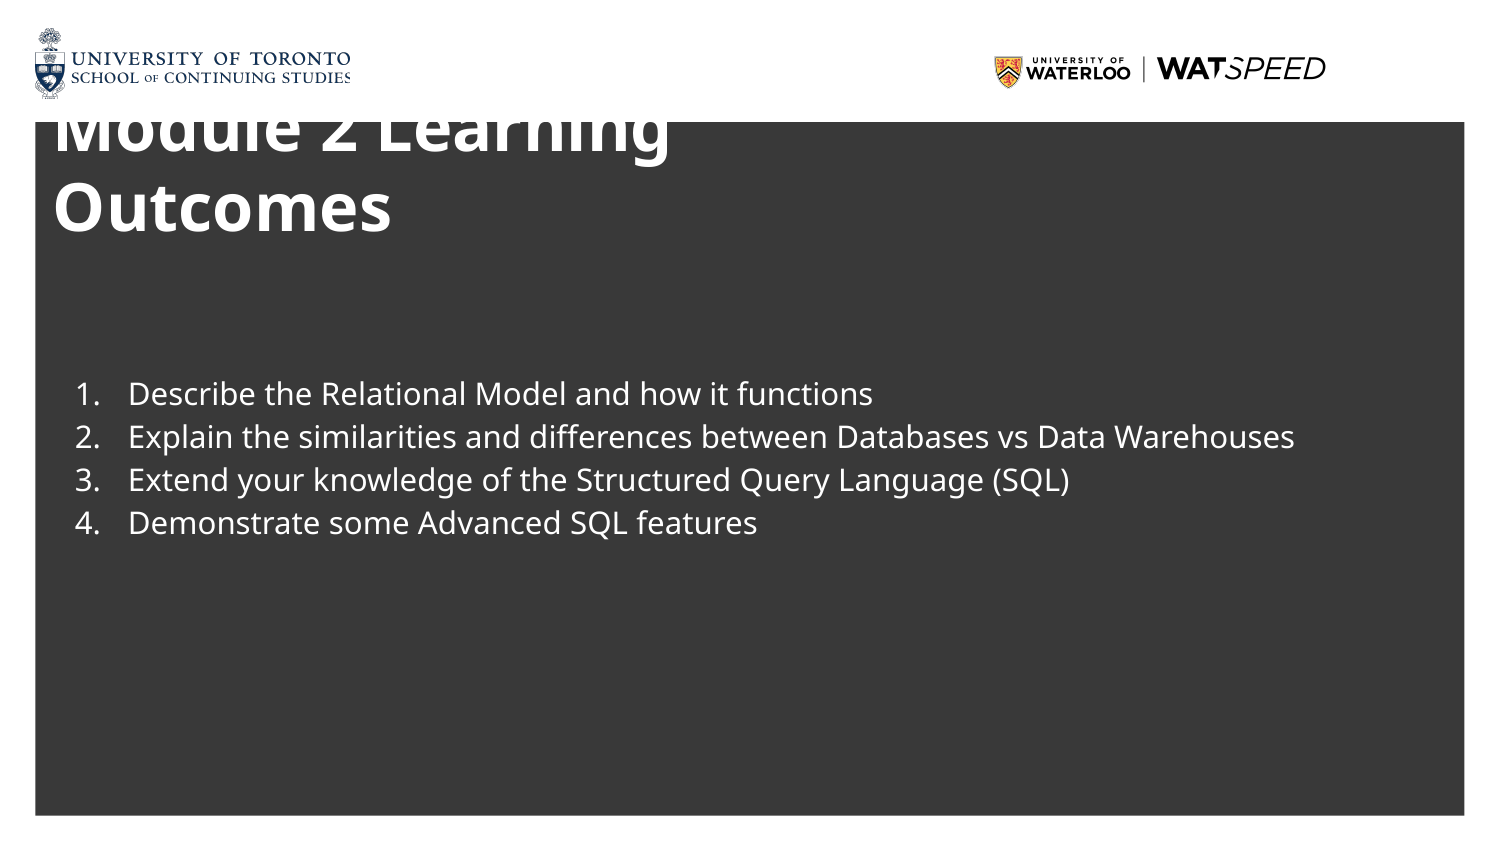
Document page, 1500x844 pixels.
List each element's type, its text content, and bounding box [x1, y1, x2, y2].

picture [35, 28, 350, 99]
title Module 2 Learning Outcomes [37, 122, 1037, 208]
list Describe the Relational Model and how it functions Explain the similarities and differences between Databases vs Data Warehouses Extend your knowledge of the Structured Query Language (SQL) Demonstrate some Advanced SQL features [37, 229, 1470, 816]
picture [975, 31, 1347, 108]
